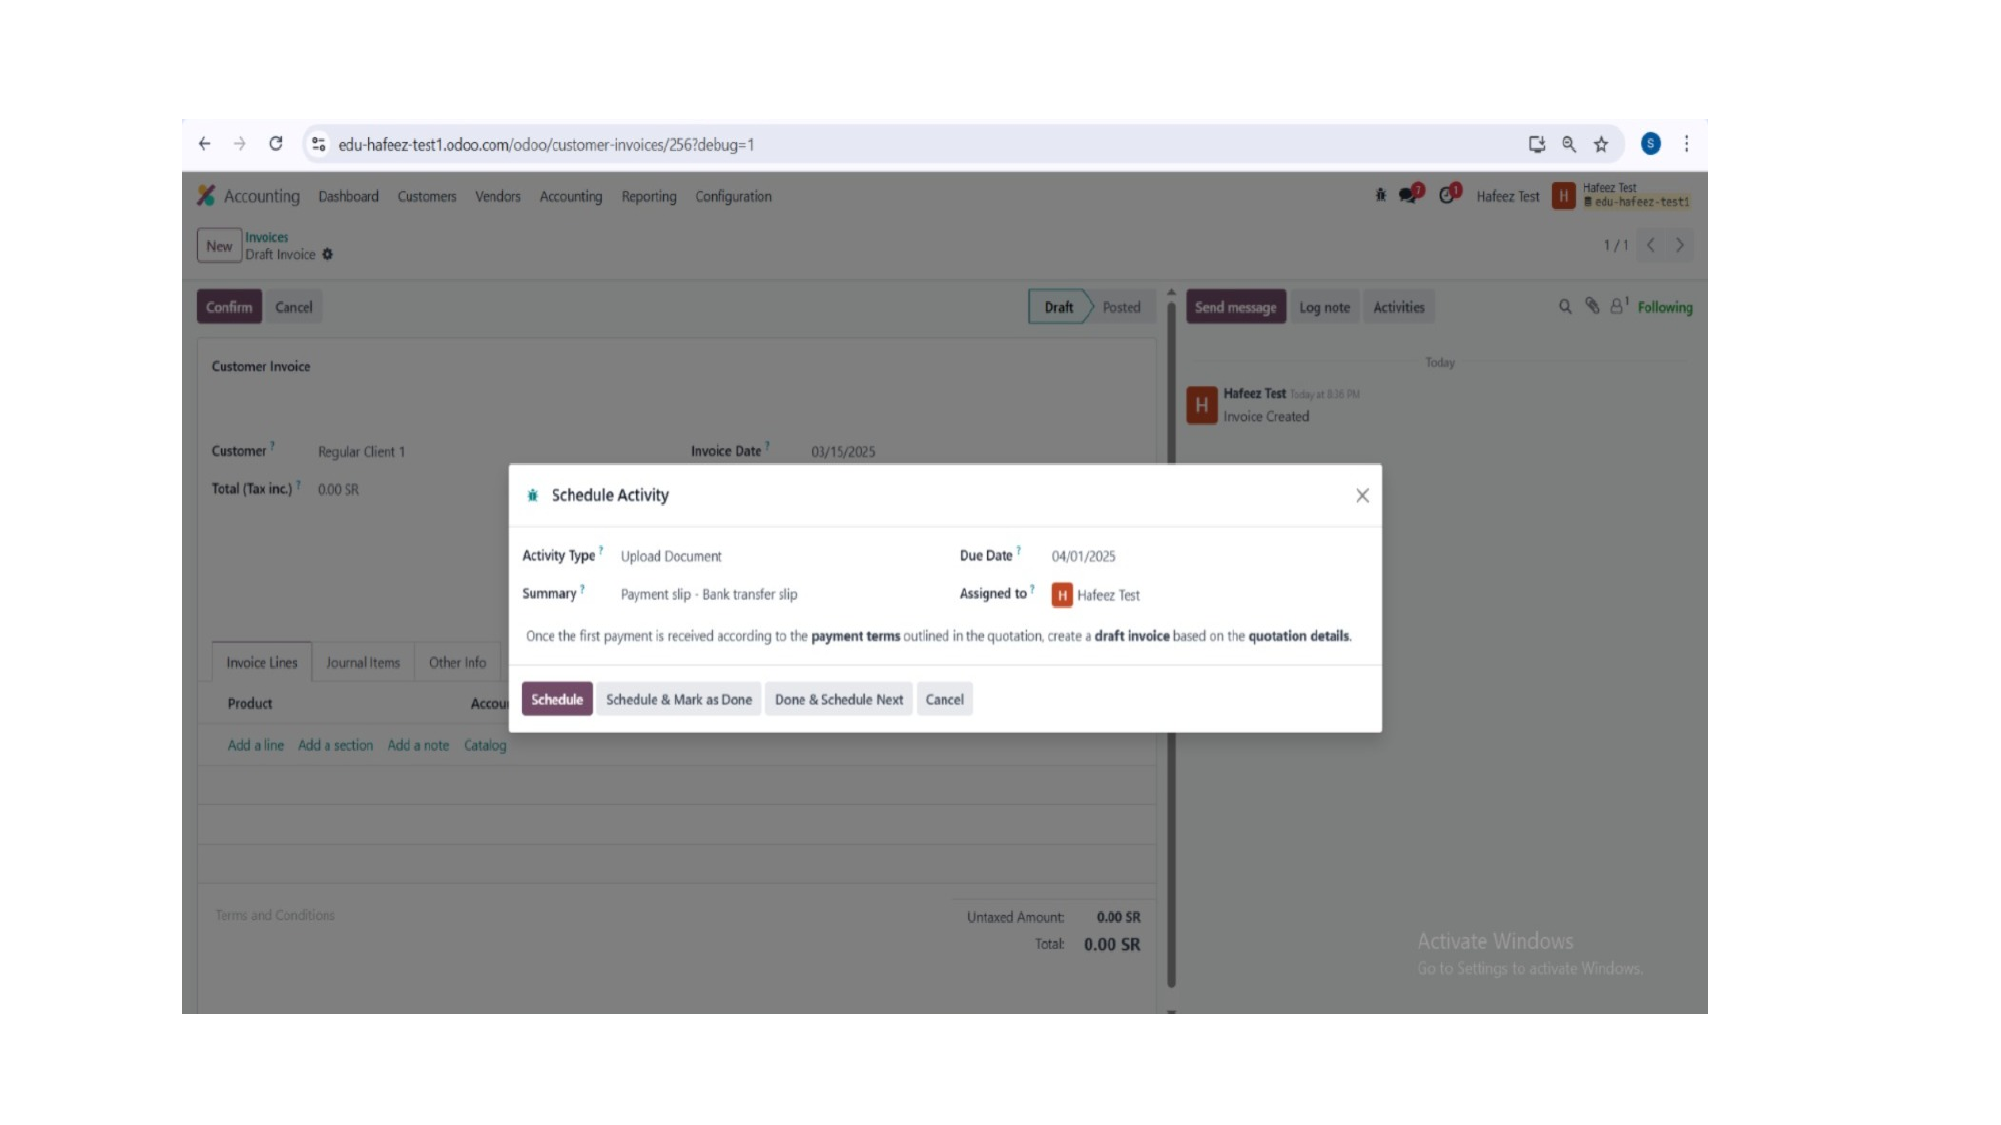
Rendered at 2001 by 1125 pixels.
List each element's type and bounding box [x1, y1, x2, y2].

list [182, 119, 1708, 1014]
